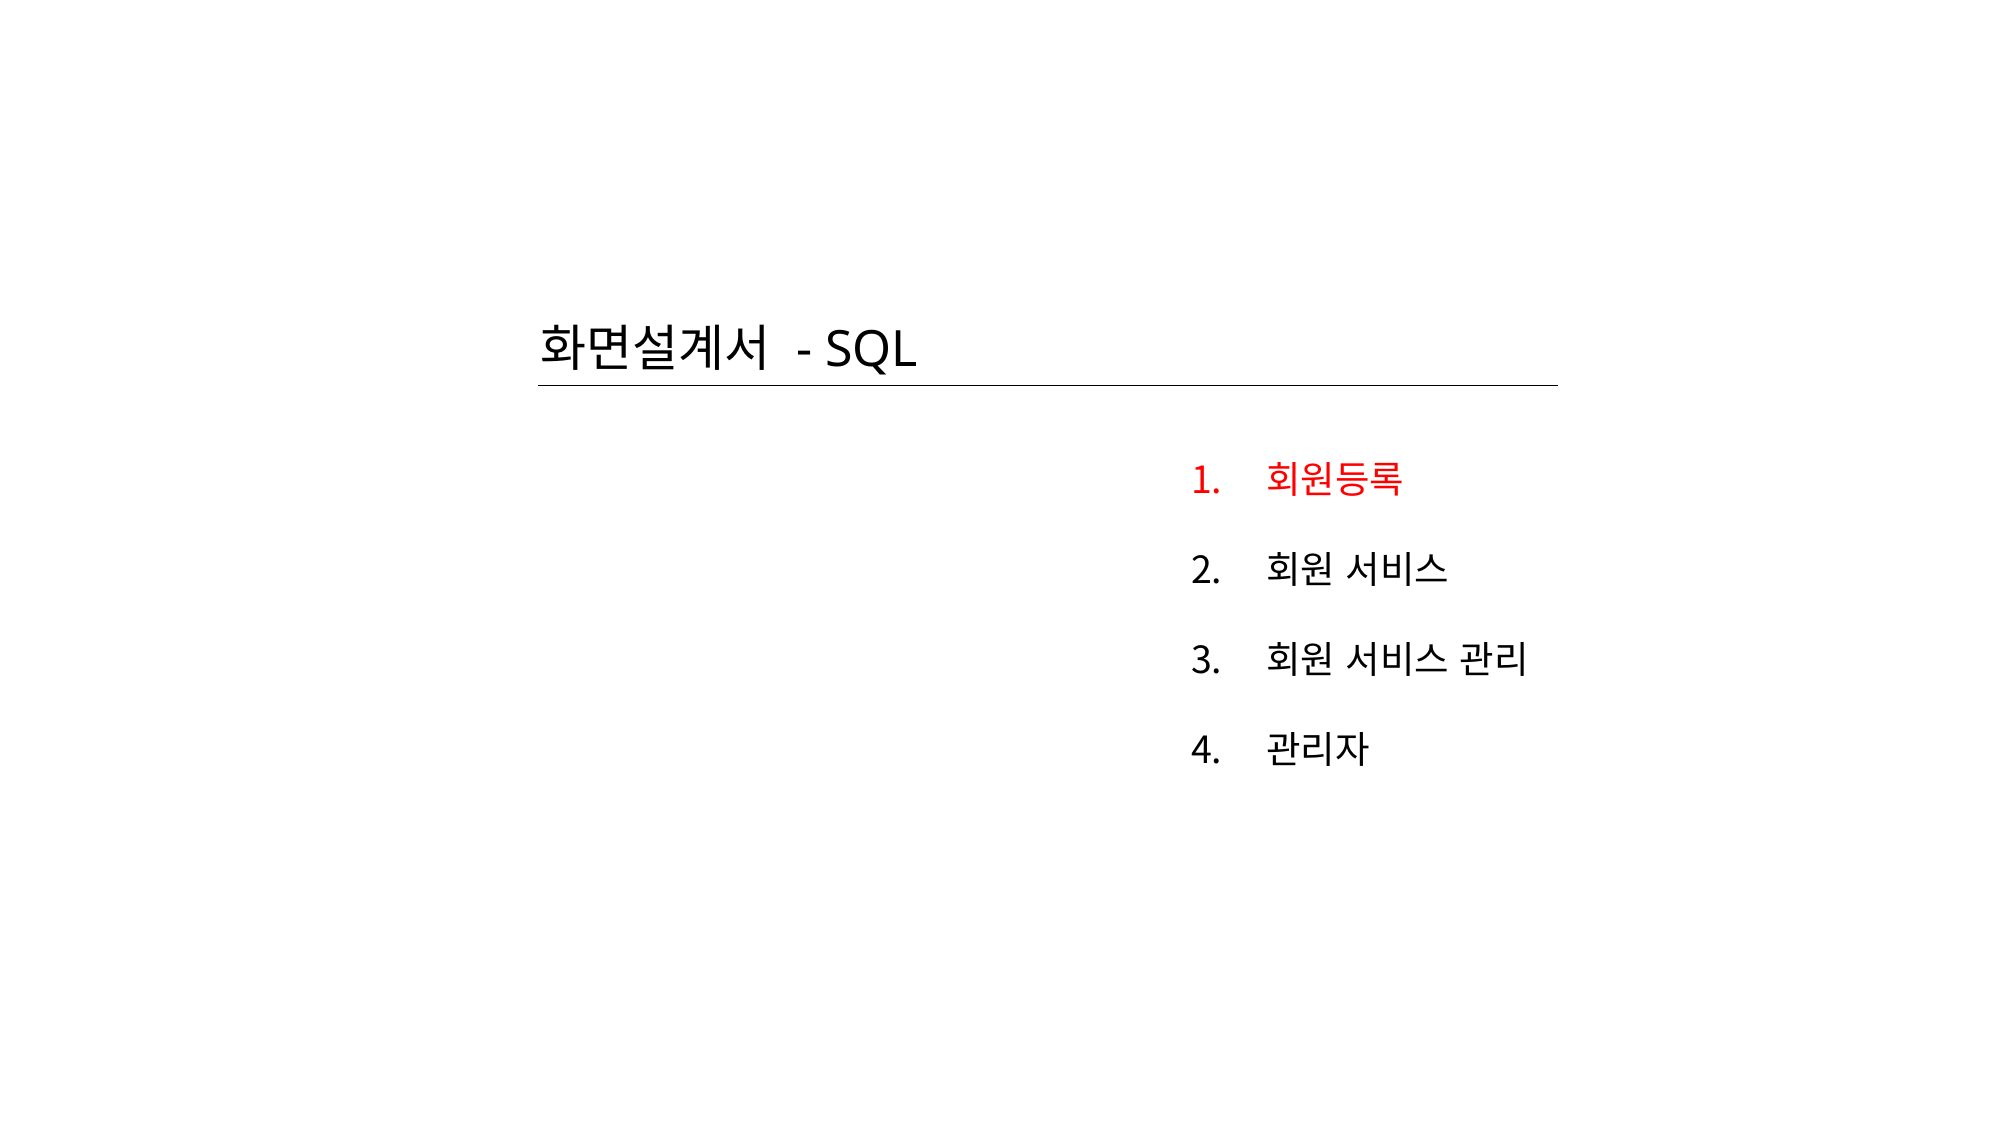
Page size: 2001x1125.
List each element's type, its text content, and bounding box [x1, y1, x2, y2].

text_box 회원등록 회원 서비스 회원 서비스 관리 관리자 [1176, 403, 1714, 824]
text_box 화면설계서 - SQL [525, 309, 988, 385]
